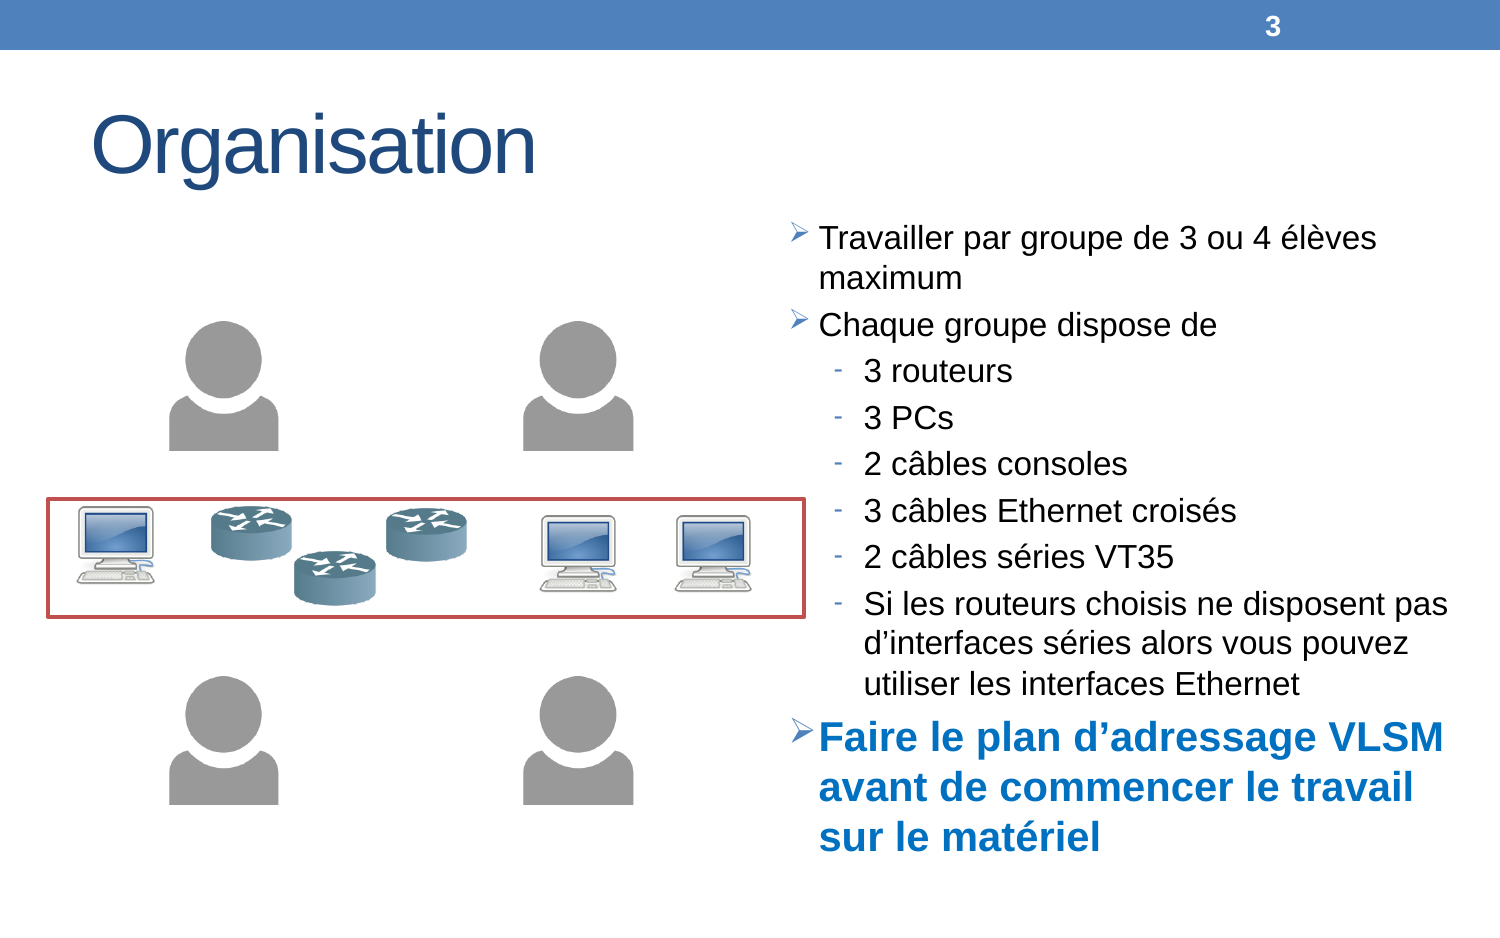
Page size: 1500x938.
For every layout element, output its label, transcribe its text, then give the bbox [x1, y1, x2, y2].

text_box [47, 321, 805, 805]
slide_number 3 [1250, 2, 1425, 48]
list Travailler par groupe de 3 ou 4 élèves maximum Chaque groupe dispose de 3 routeurs 3 PCs 2 câbles consoles 3 câbles Ethernet croisés 2 câbles séries VT35 Si les routeurs choisis ne disposent pas d’interfaces séries alors vous pouvez utiliser les interfaces Ethernet Faire le plan d’adressage VLSM avant de commencer le travail sur le matériel [773, 208, 1482, 883]
title Organisation [75, 72, 1425, 209]
